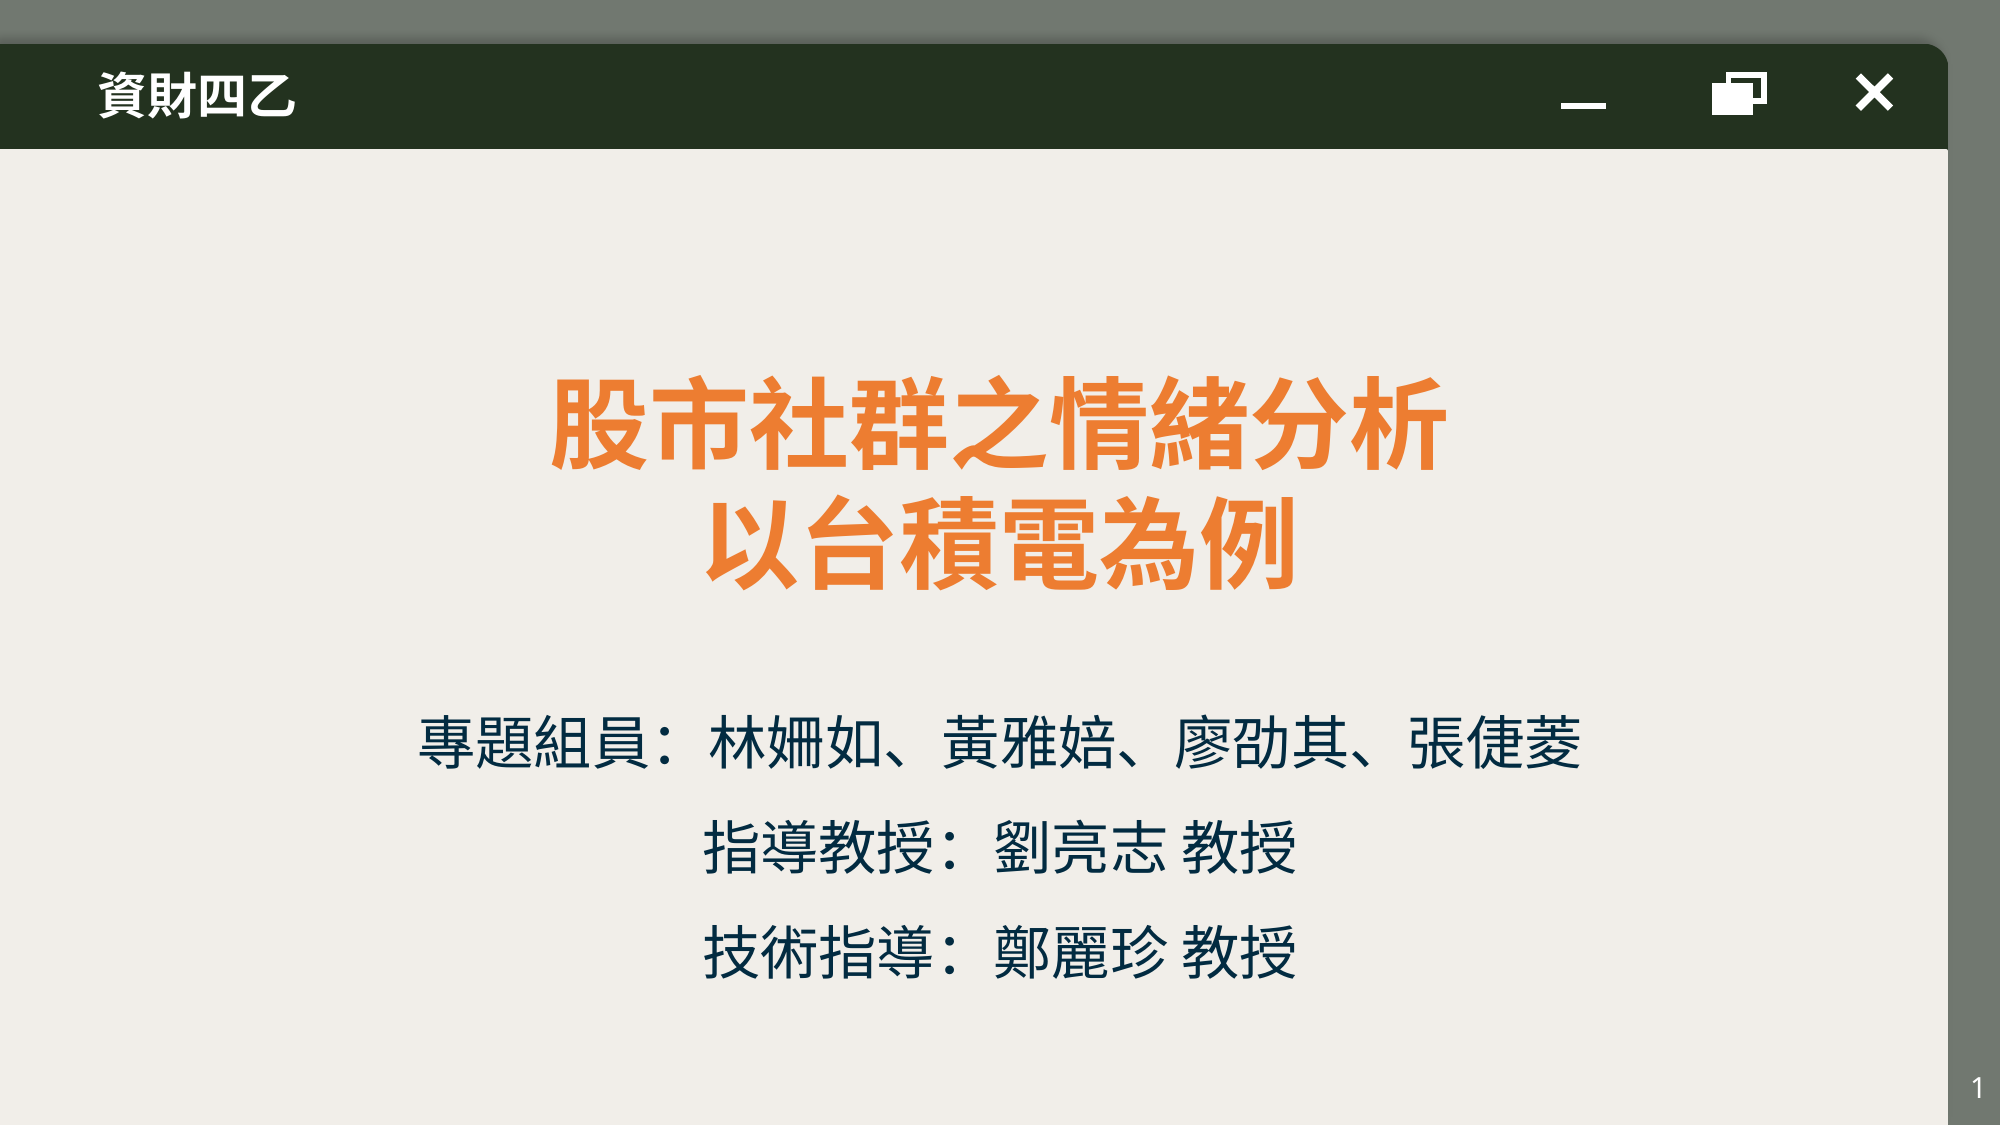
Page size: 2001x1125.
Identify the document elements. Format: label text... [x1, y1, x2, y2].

text_box 資財四乙 [82, 56, 1083, 132]
text_box 股市社群之情緒分析 以台積電為例 專題組員：林姍如、黃雅婄、廖劭其、張倢菱 指導教授：劉亮志 教授 技術指導：鄭麗珍 教授 [318, 353, 1682, 994]
slide_number 1 [1551, 1059, 2000, 1119]
